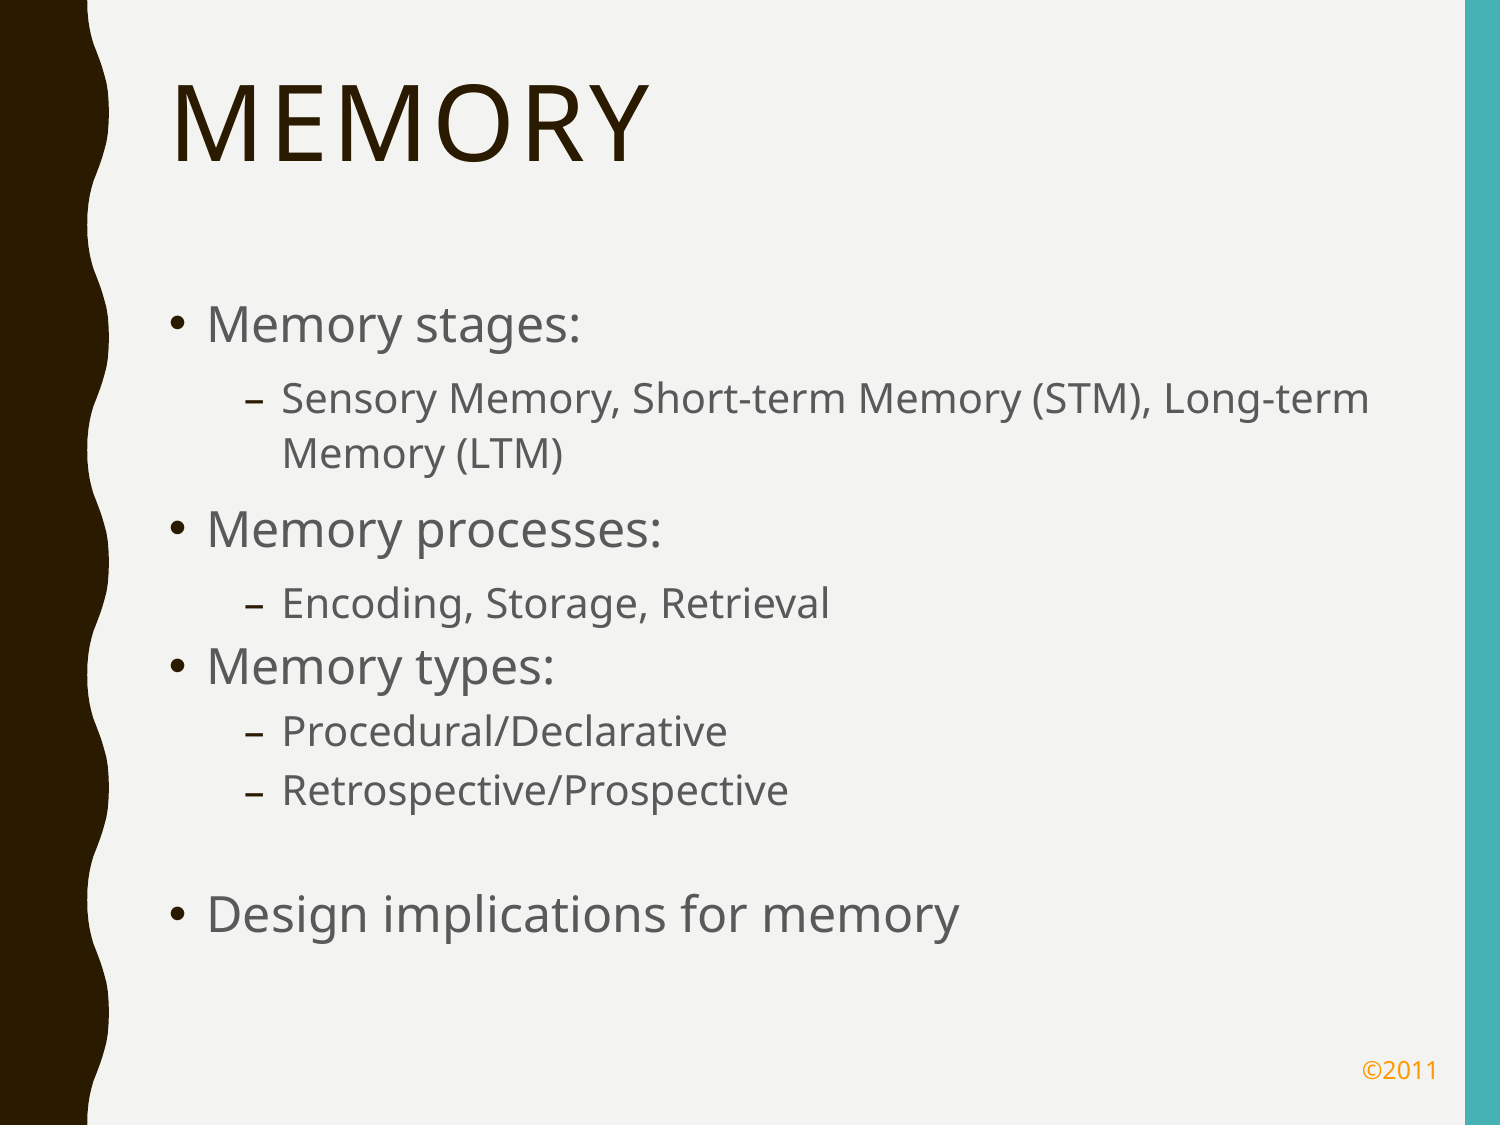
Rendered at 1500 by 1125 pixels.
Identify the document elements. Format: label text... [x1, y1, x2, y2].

list Memory stages: Sensory Memory, Short-term Memory (STM), Long-term Memory (LTM) Memory processes: Encoding, Storage, Retrieval Memory types: Procedural/Declarative Retrospective/Prospective Design implications for memory [154, 278, 1407, 965]
title Memory [154, 62, 1407, 278]
